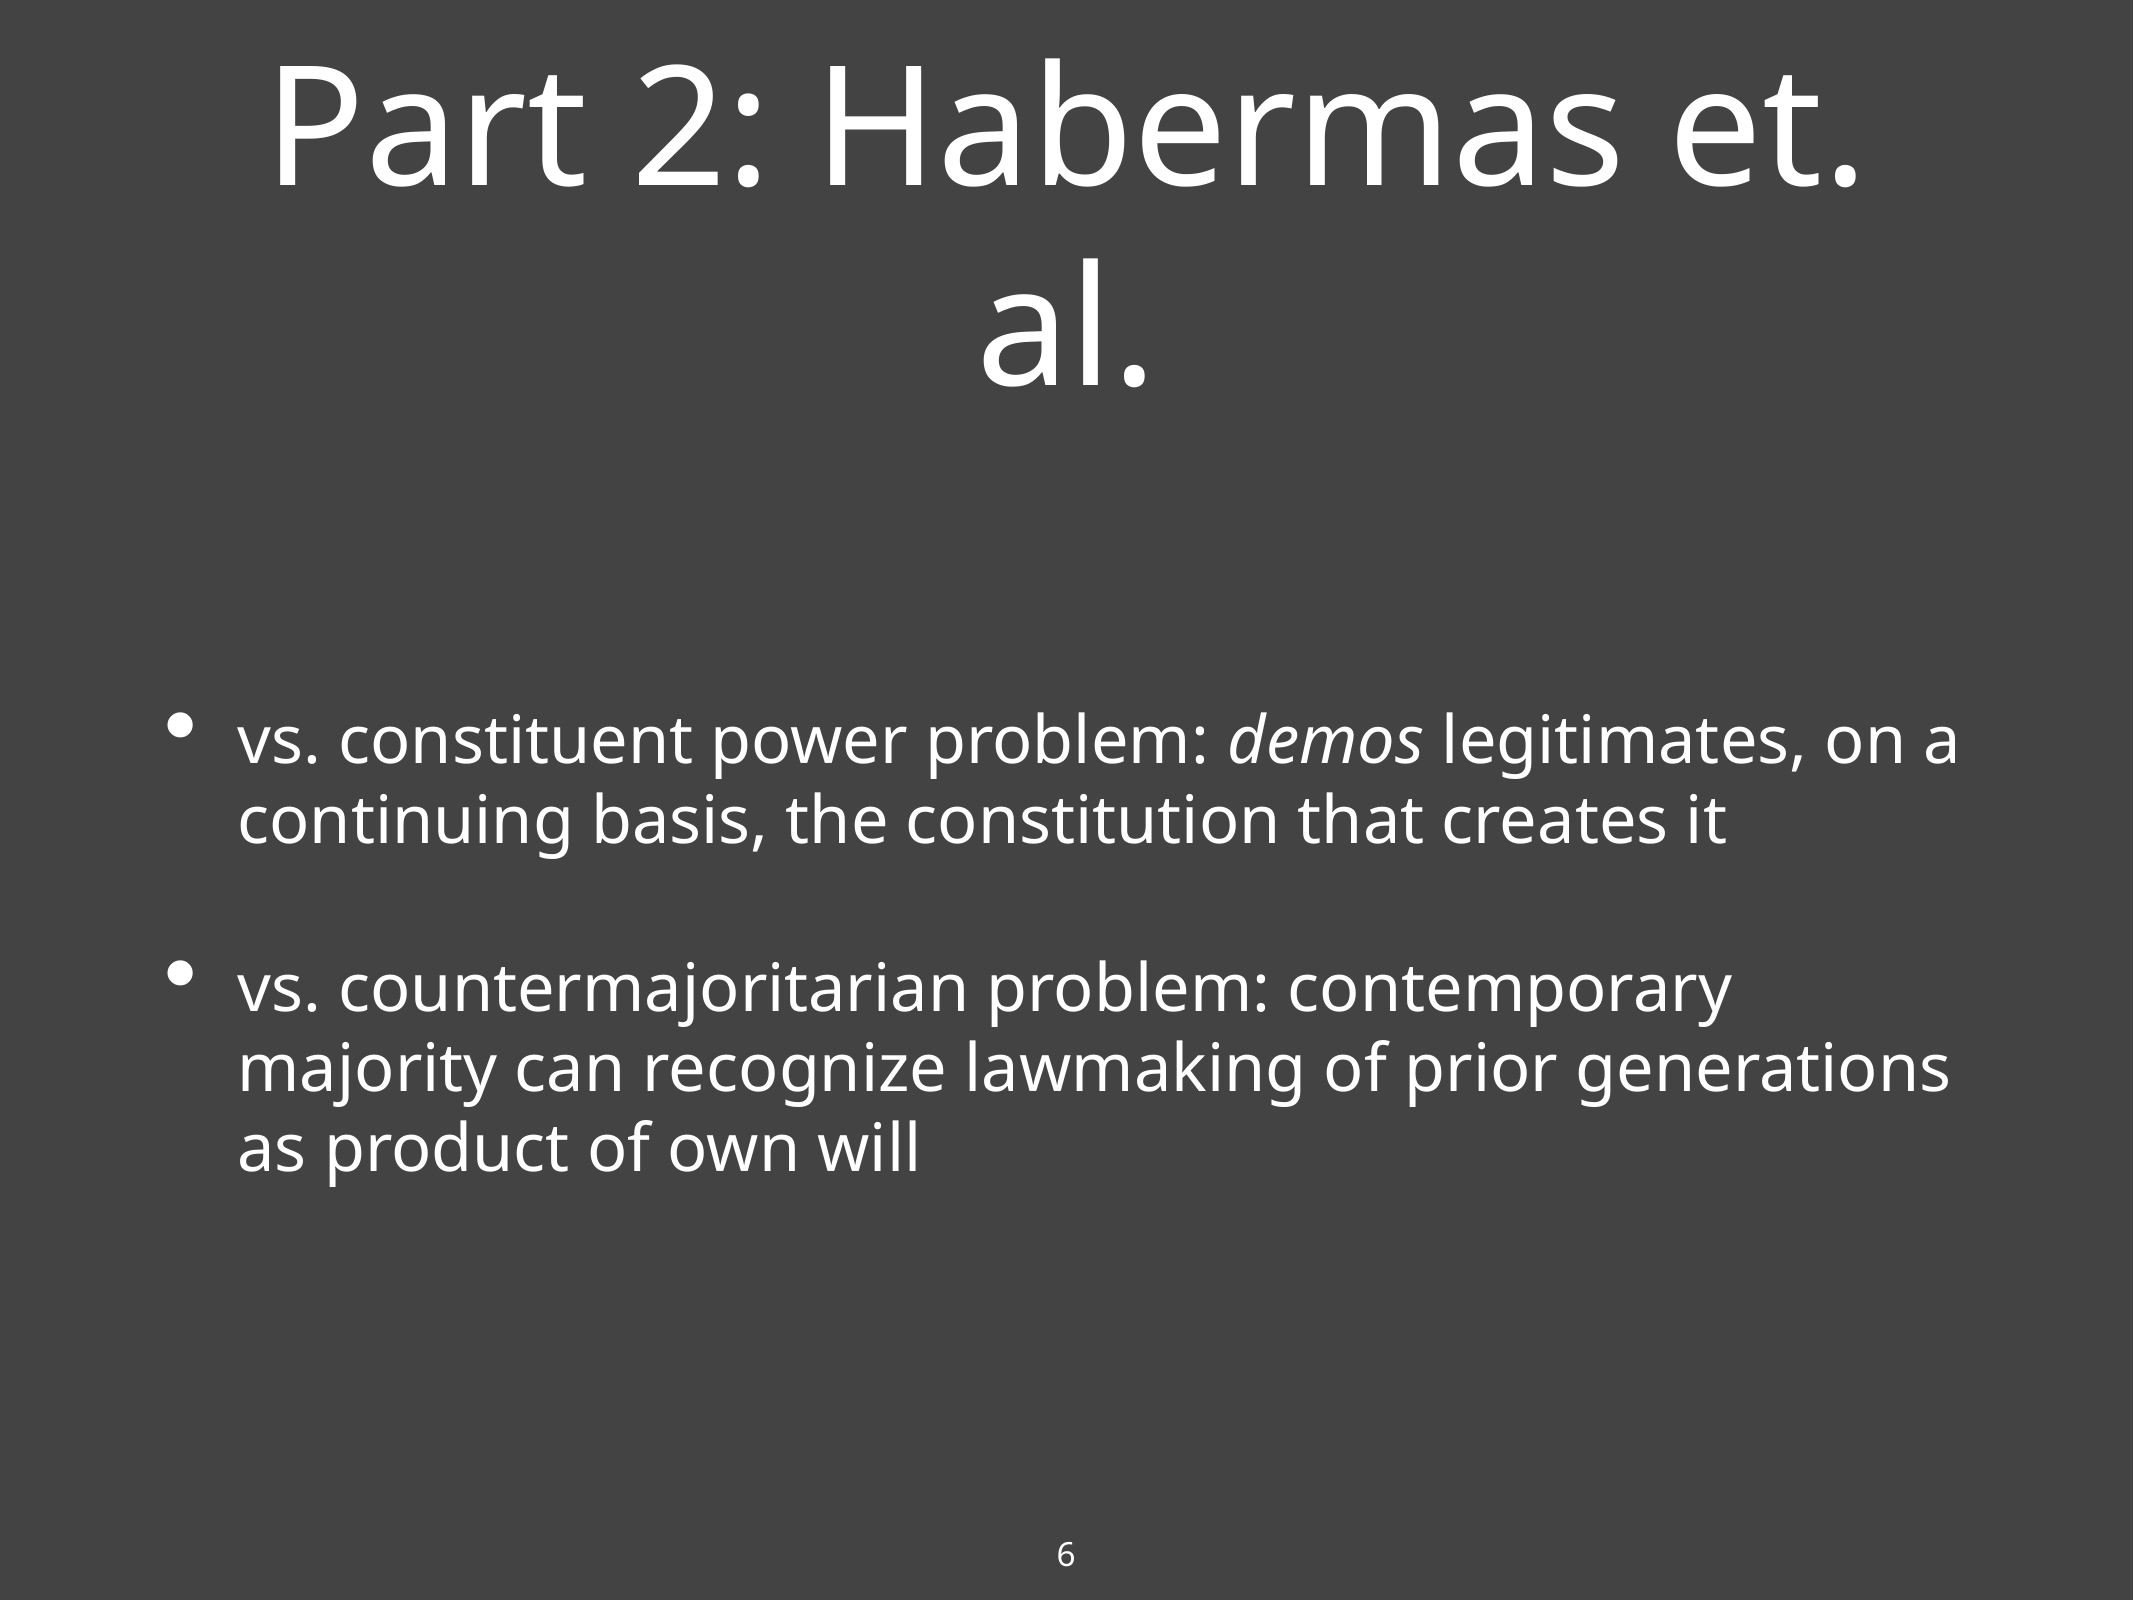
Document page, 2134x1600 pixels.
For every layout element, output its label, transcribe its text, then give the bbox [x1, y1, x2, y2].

list vs. constituent power problem: demos legitimates, on a continuing basis, the constitution that creates it vs. countermajoritarian problem: contemporary majority can recognize lawmaking of prior generations as product of own will [155, 424, 1978, 1457]
slide_number 6 [1046, 1524, 1086, 1576]
title Part 2: Habermas et. al. [155, 41, 1978, 397]
